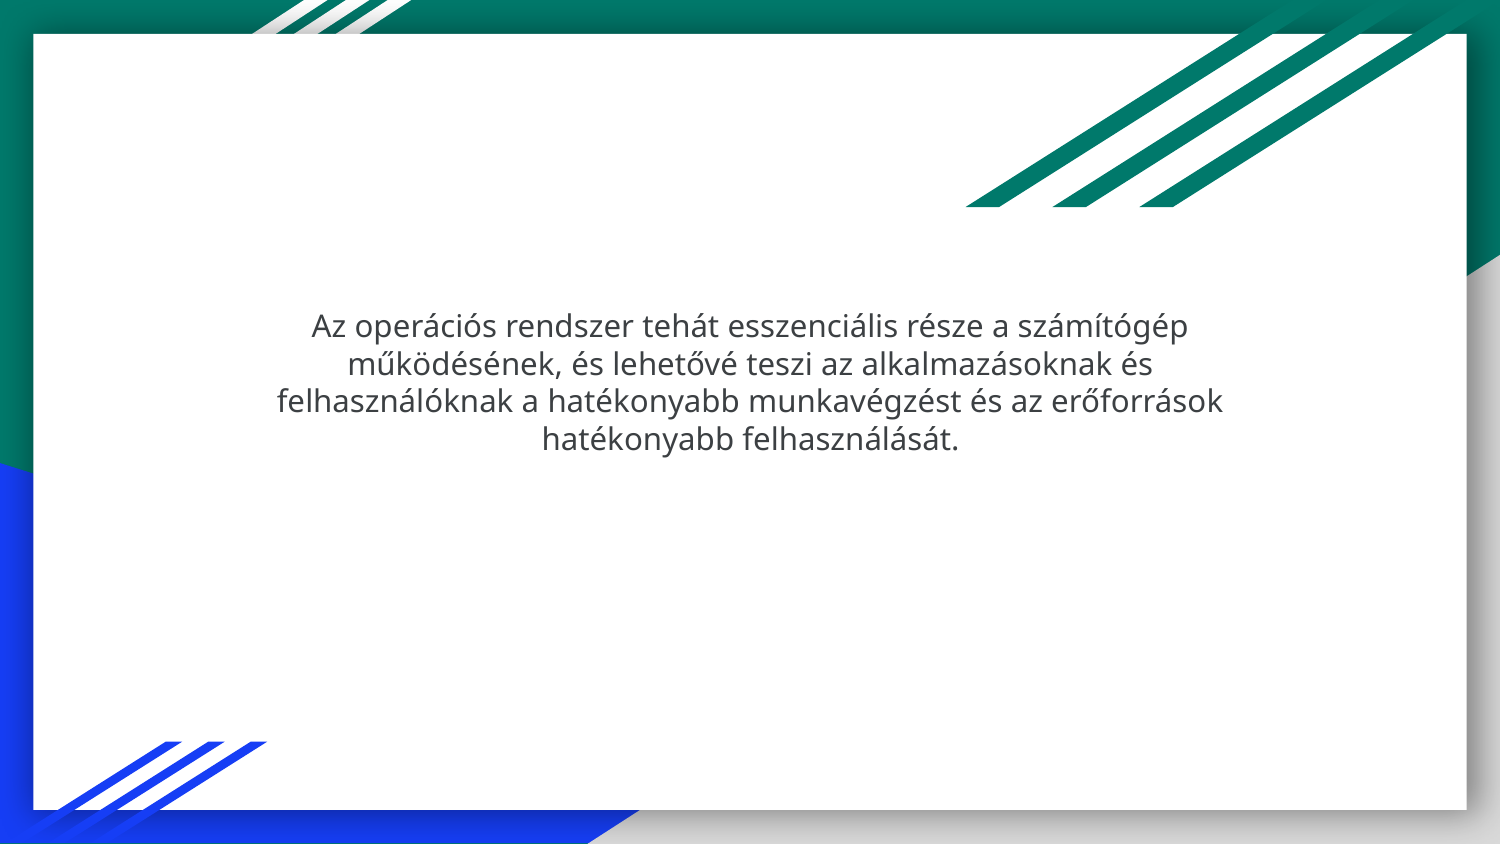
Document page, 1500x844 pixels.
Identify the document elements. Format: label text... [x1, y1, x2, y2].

title Az operációs rendszer tehát esszenciális része a számítógép működésének, és lehetővé teszi az alkalmazásoknak és felhasználóknak a hatékonyabb munkavégzést és az erőforrások hatékonyabb felhasználását. [228, 213, 1274, 630]
